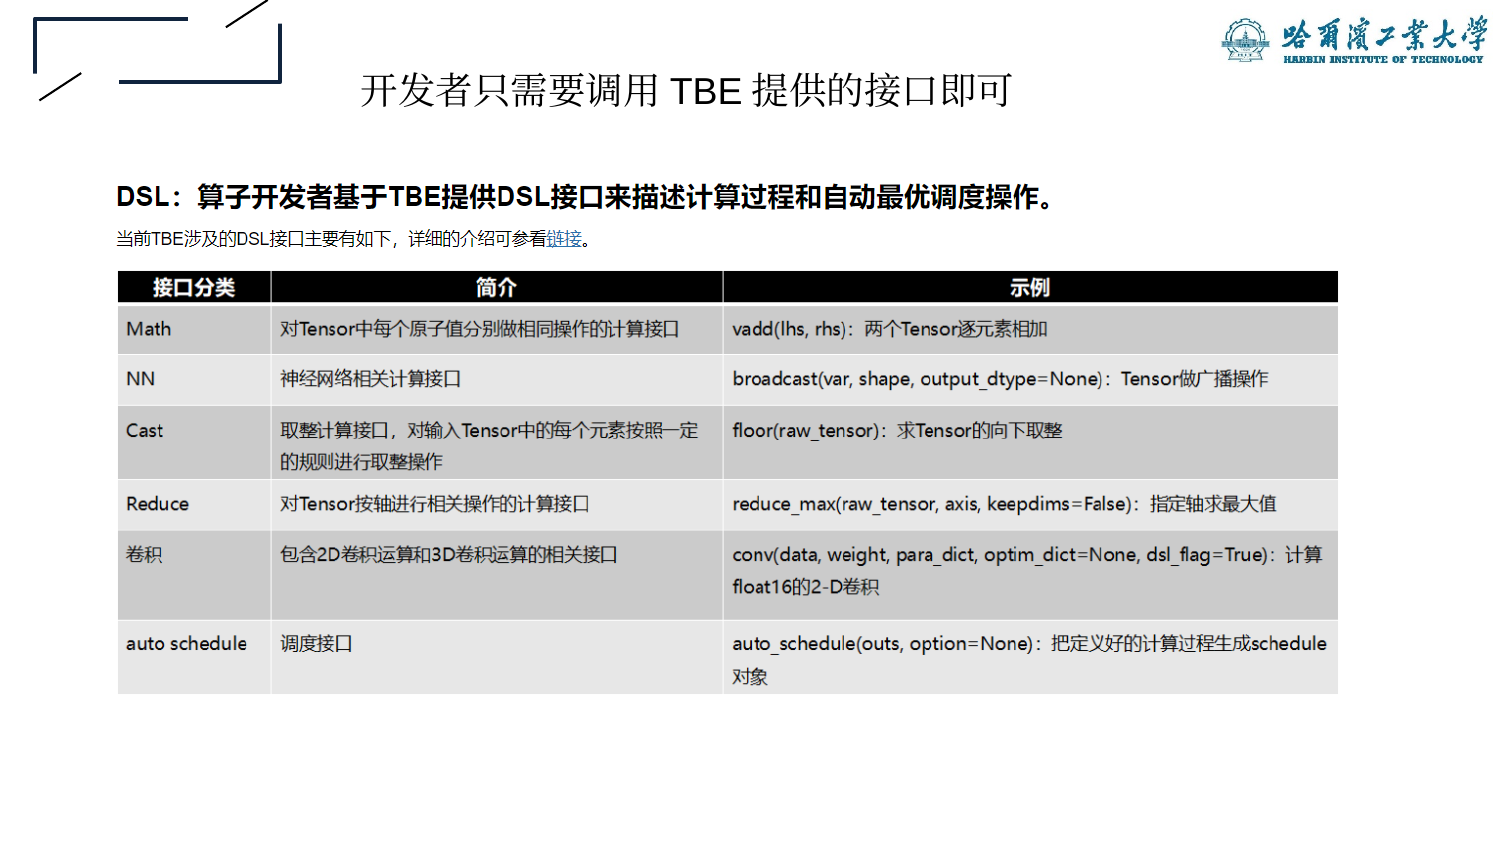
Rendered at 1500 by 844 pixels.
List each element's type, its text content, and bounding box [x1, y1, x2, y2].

picture [1219, 9, 1493, 71]
picture [74, 161, 1357, 716]
text_box 开发者只需要调用TBE提供的接口即可 [346, 60, 1102, 120]
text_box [0, 0, 324, 101]
